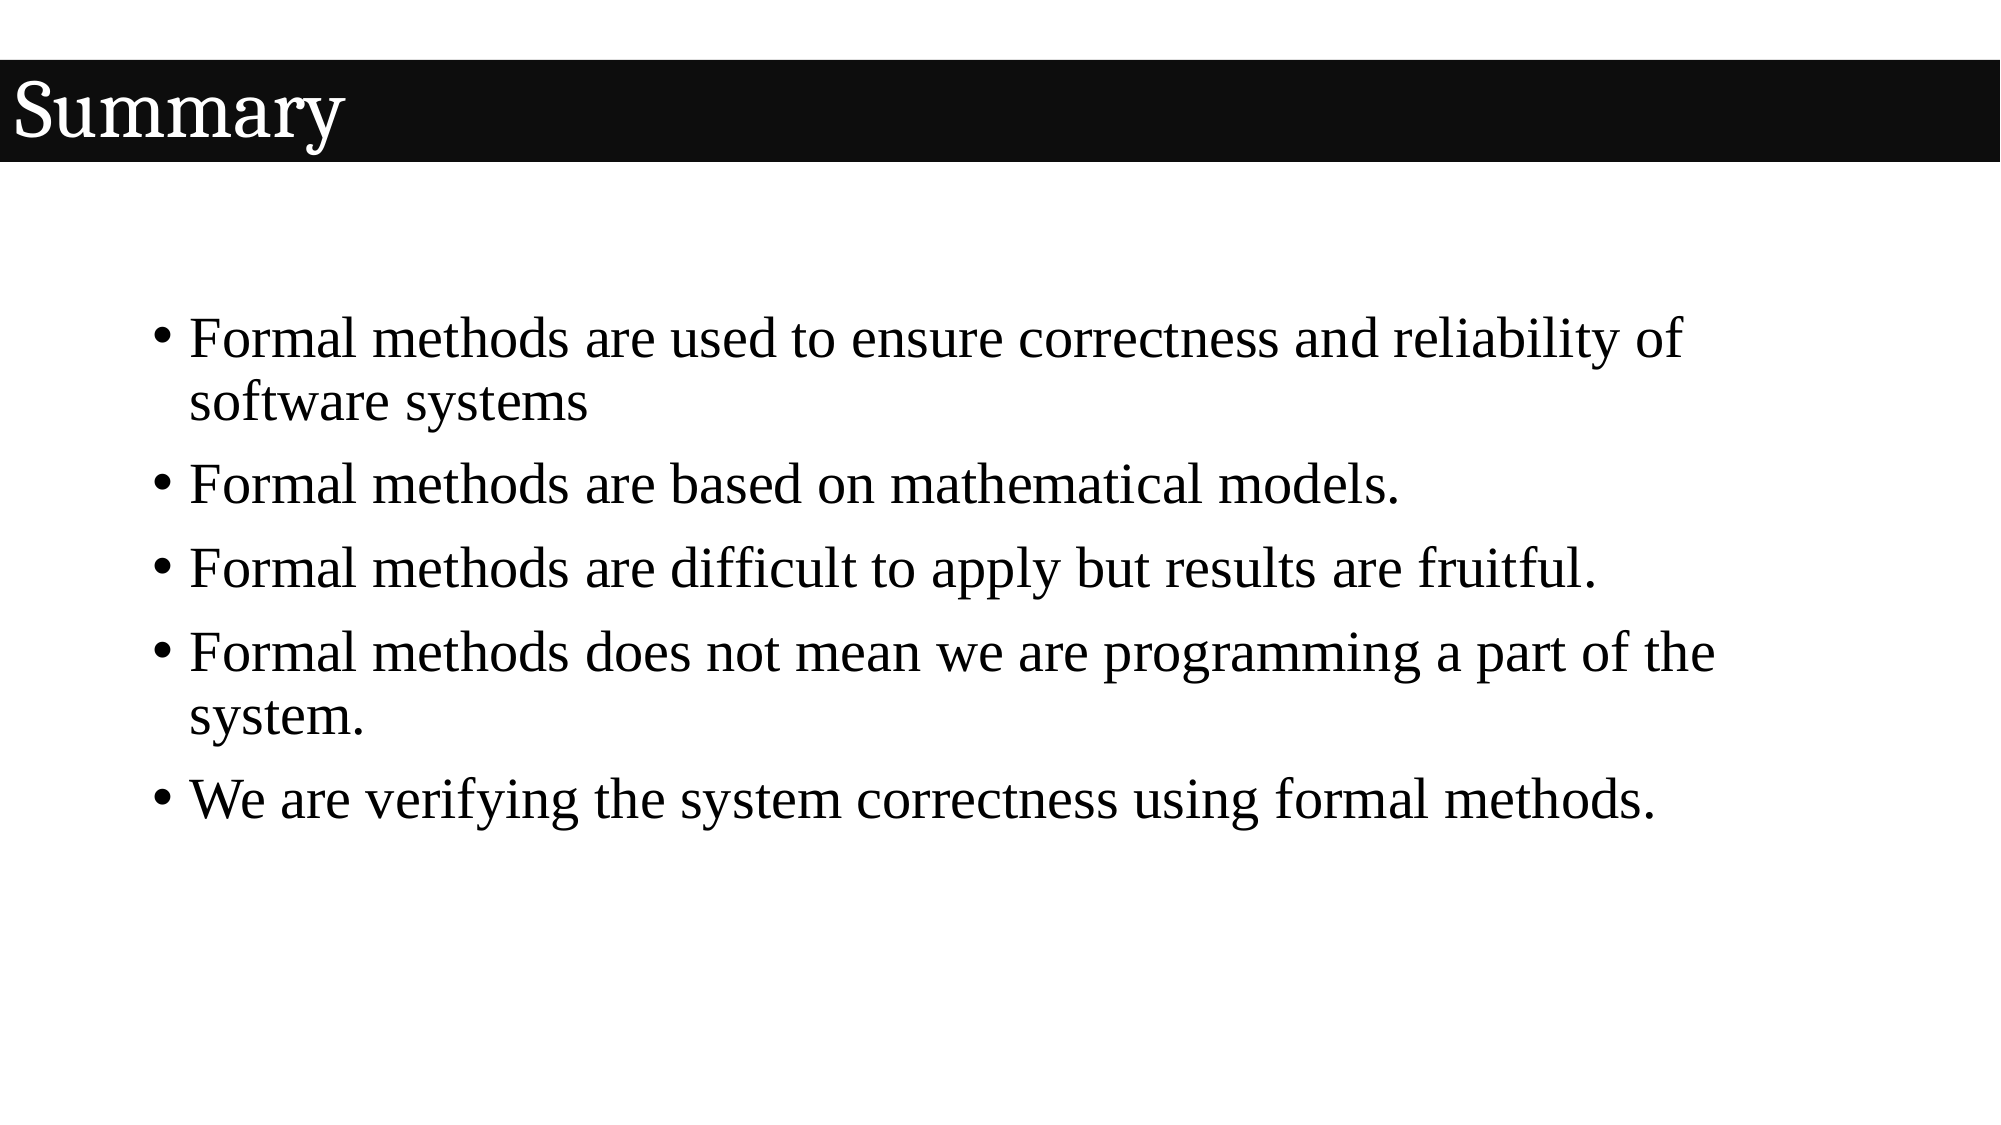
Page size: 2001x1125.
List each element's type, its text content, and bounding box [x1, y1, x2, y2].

text_box Summary [0, 59, 2000, 162]
list Formal methods are used to ensure correctness and reliability of software systems Formal methods are based on mathematical models. Formal methods are difficult to apply but results are fruitful. Formal methods does not mean we are programming a part of the system. We are verifying the system correctness using formal methods. [137, 299, 1863, 1014]
